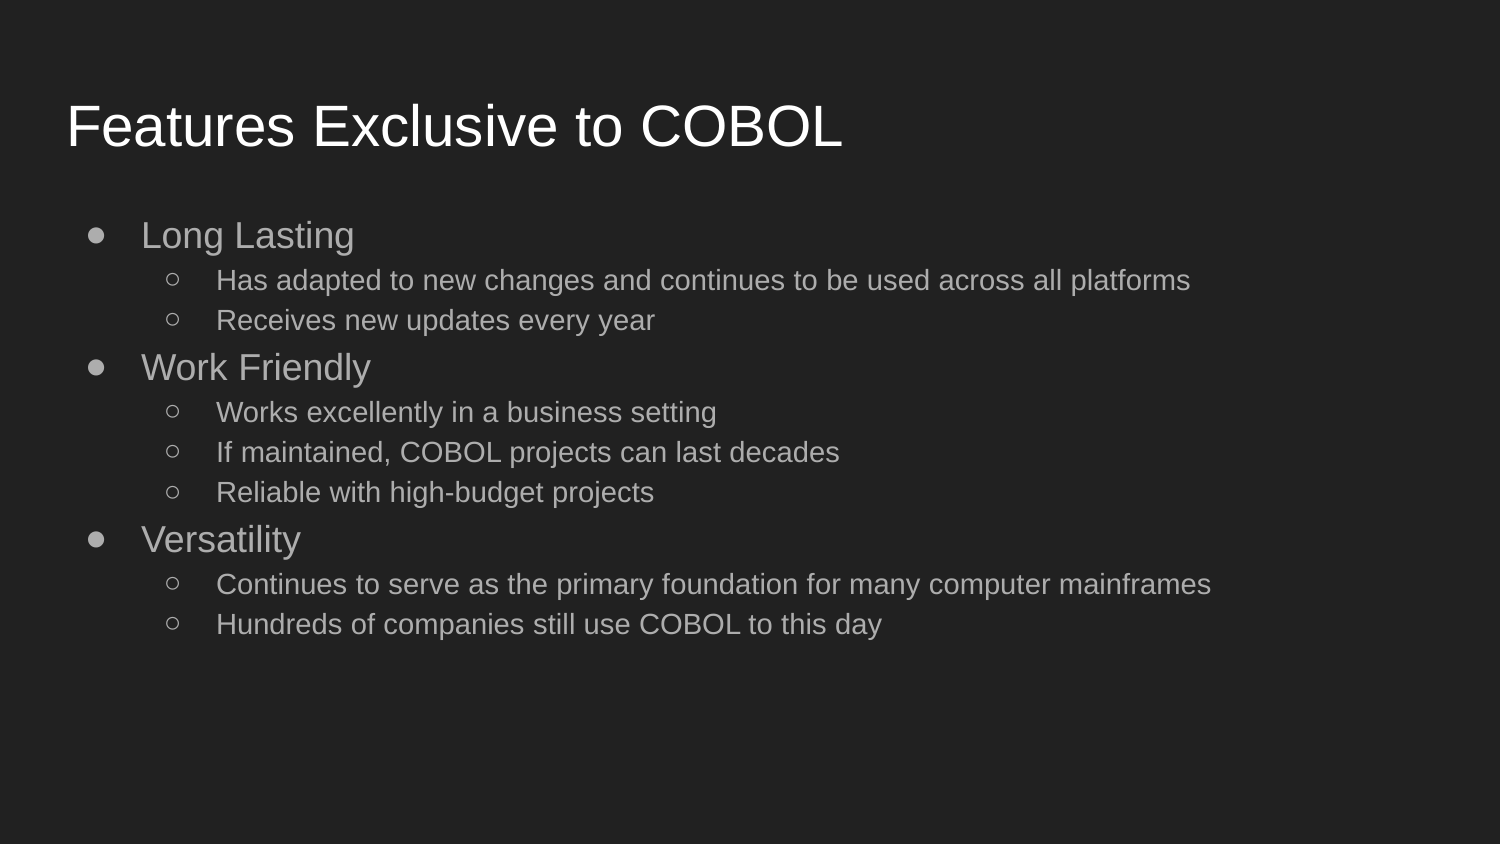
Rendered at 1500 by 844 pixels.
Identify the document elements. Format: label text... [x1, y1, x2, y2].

list Long Lasting Has adapted to new changes and continues to be used across all platforms Receives new updates every year Work Friendly Works excellently in a business setting If maintained, COBOL projects can last decades Reliable with high-budget projects Versatility Continues to serve as the primary foundation for many computer mainframes Hundreds of companies still use COBOL to this day [51, 189, 1449, 750]
title Features Exclusive to COBOL [51, 72, 1449, 167]
